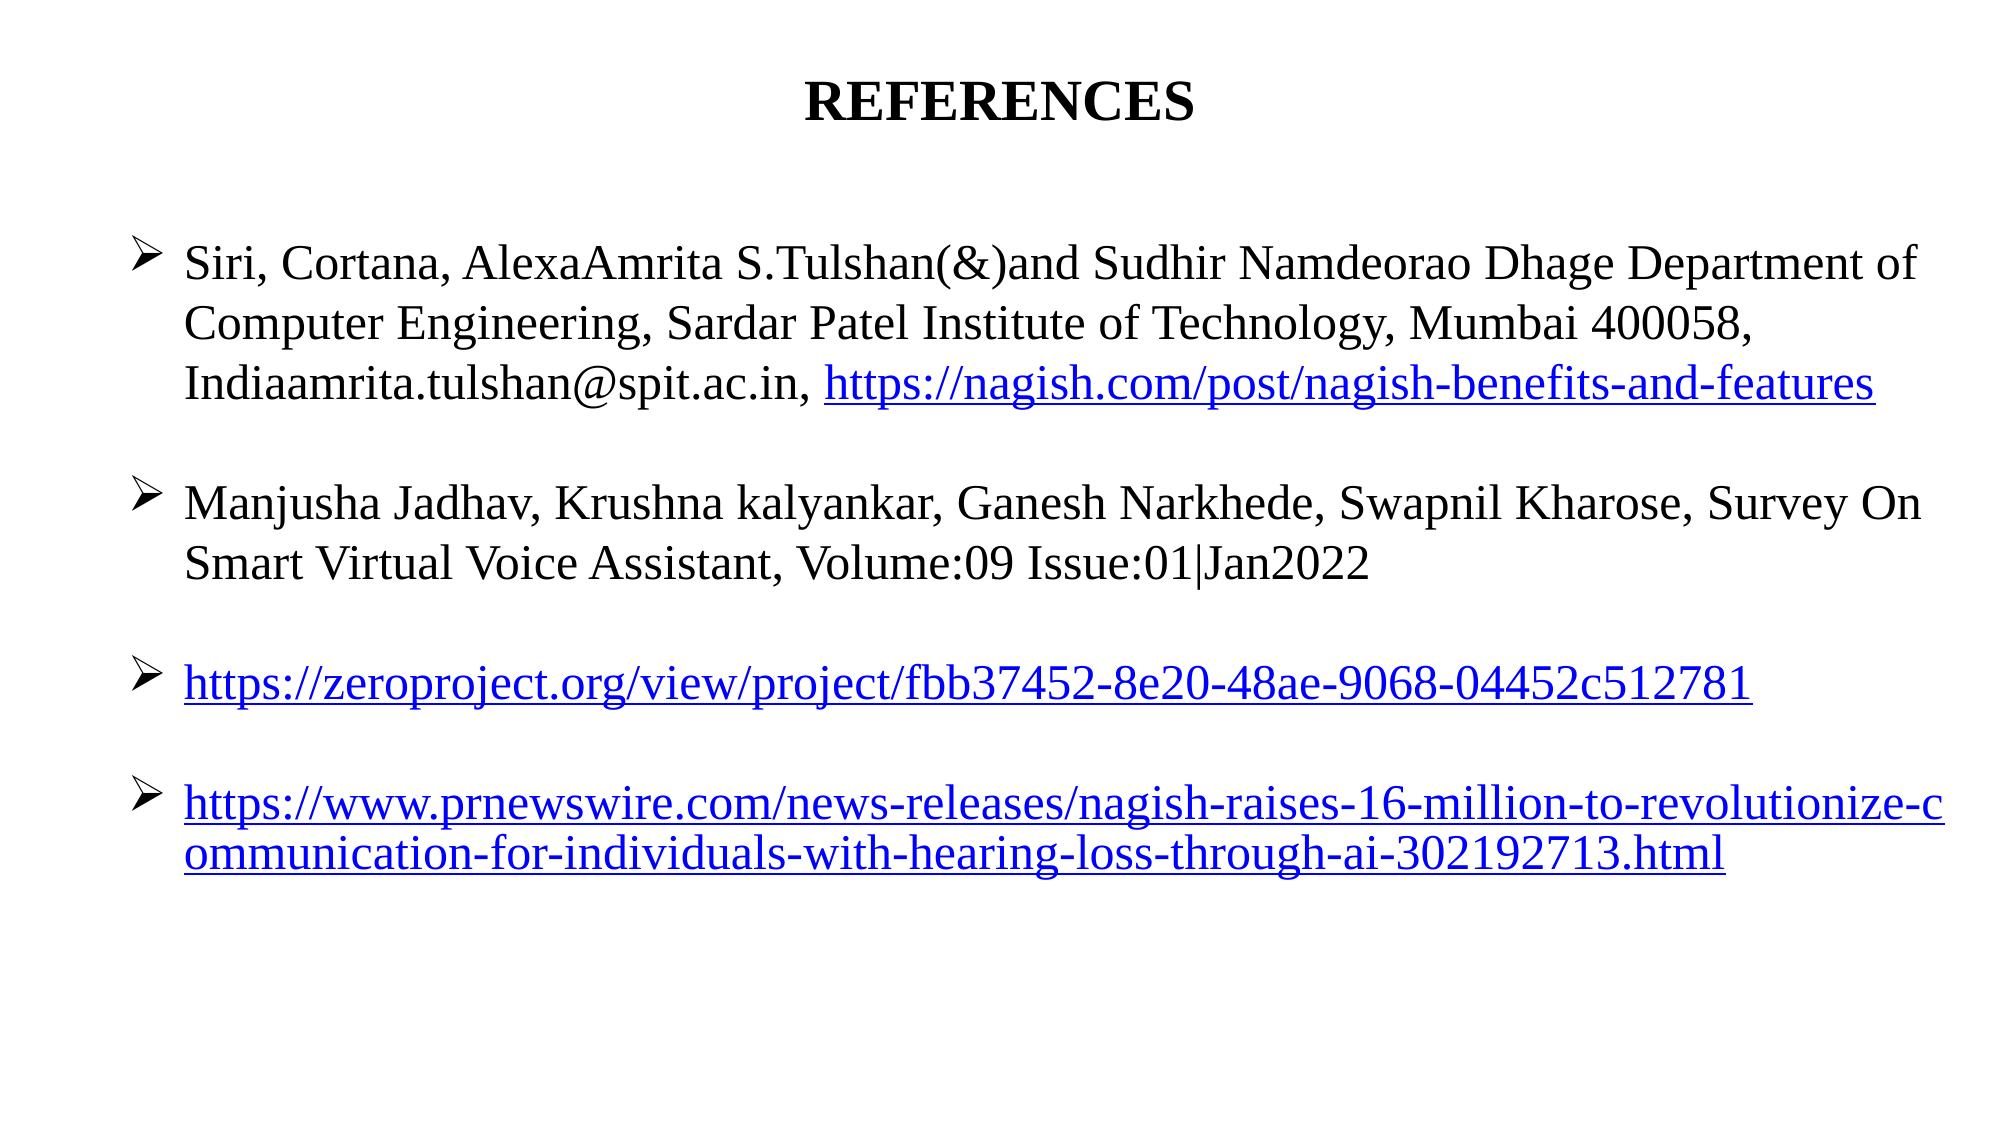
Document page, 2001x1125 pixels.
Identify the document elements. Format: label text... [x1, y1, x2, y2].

title REFERENCES [223, 62, 1777, 134]
list Siri, Cortana, AlexaAmrita S.Tulshan(&)and Sudhir Namdeorao Dhage Department of Computer Engineering, Sardar Patel Institute of Technology, Mumbai 400058, Indiaamrita.tulshan@spit.ac.in, https://nagish.com/post/nagish-benefits-and-features Manjusha Jadhav, Krushna kalyankar, Ganesh Narkhede, Swapnil Kharose, Survey On Smart Virtual Voice Assistant, Volume:09 Issue:01|Jan2022 https://zeroproject.org/view/project/fbb37452-8e20-48ae-9068-04452c512781 https://www.prnewswire.com/news-releases/nagish-raises-16-million-to-revolutionize-communication-for-individuals-with-hearing-loss-through-ai-302192713.html [112, 222, 1963, 1108]
